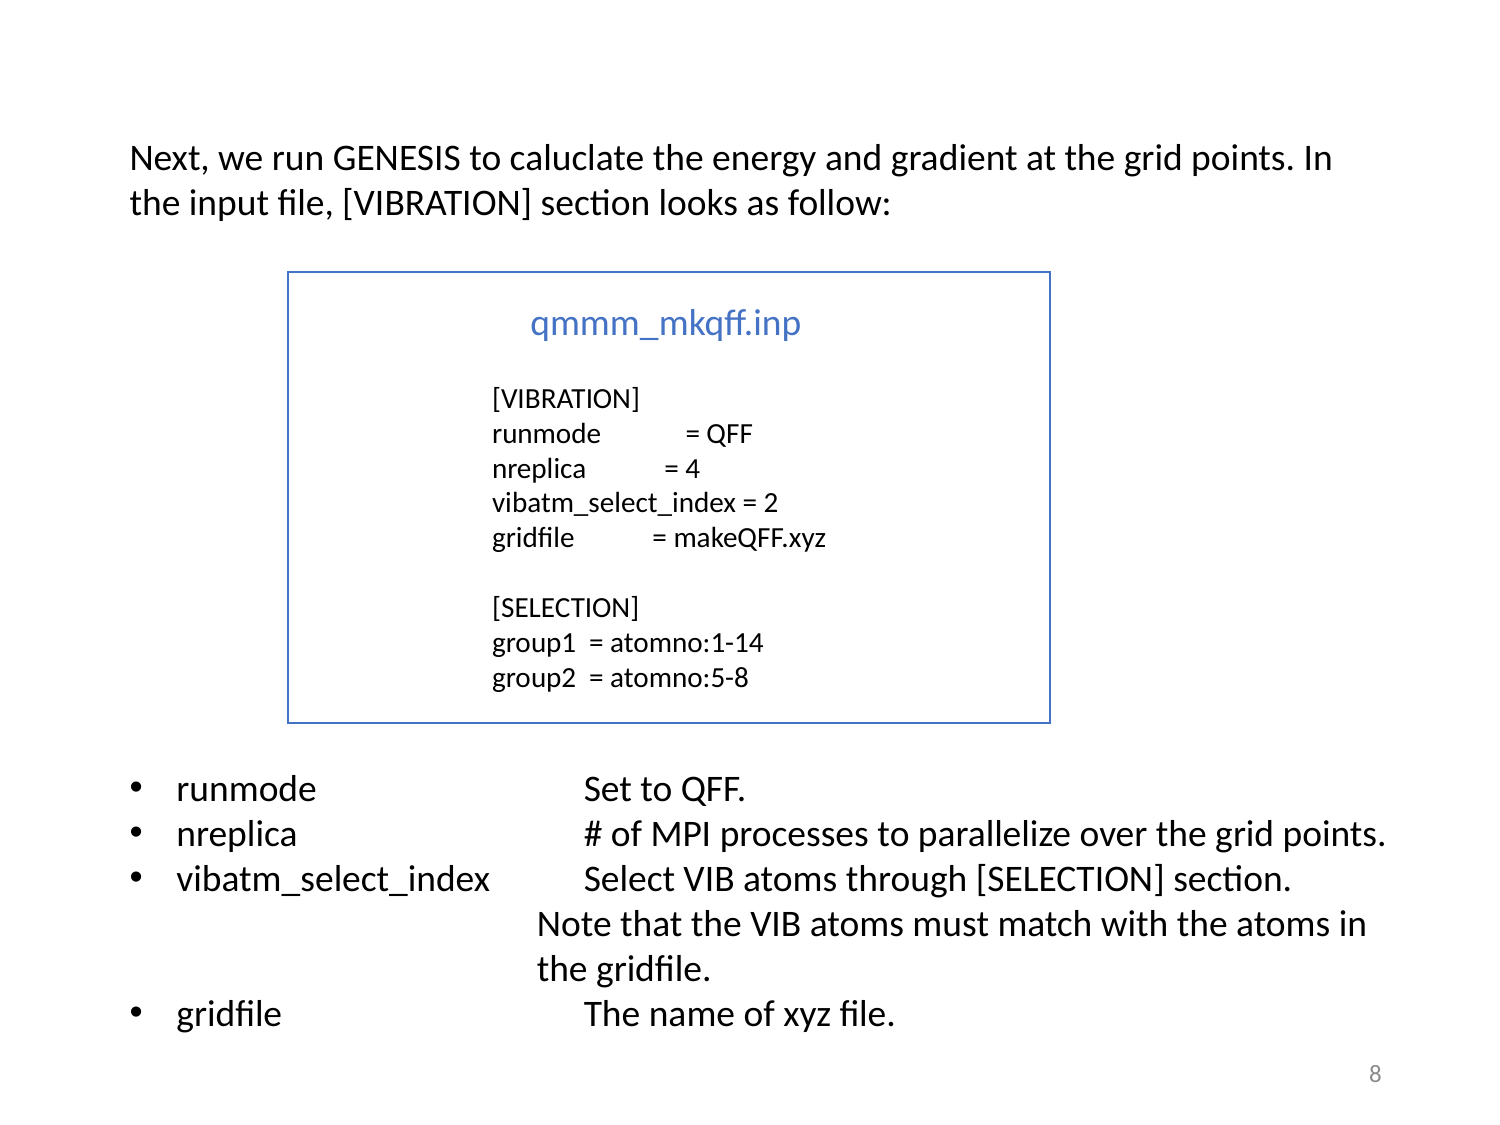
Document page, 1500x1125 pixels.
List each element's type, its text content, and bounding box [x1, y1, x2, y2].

slide_number 7 [1059, 1042, 1397, 1103]
text_box qmmm_mkqff.inp [515, 291, 817, 351]
text_box Next, we run GENESIS to caluclate the energy and gradient at the grid points. In the input file, [VIBRATION] section looks as follow: [114, 125, 1382, 231]
text_box [287, 271, 1051, 724]
text_box runmode Set to QFF. nreplica # of MPI processes to parallelize over the grid points. vibatm_select_index Select VIB atoms through [SELECTION] section. Note that the VIB atoms must match with the atoms in the gridfile. gridfile The name of xyz file. [114, 756, 1430, 1041]
